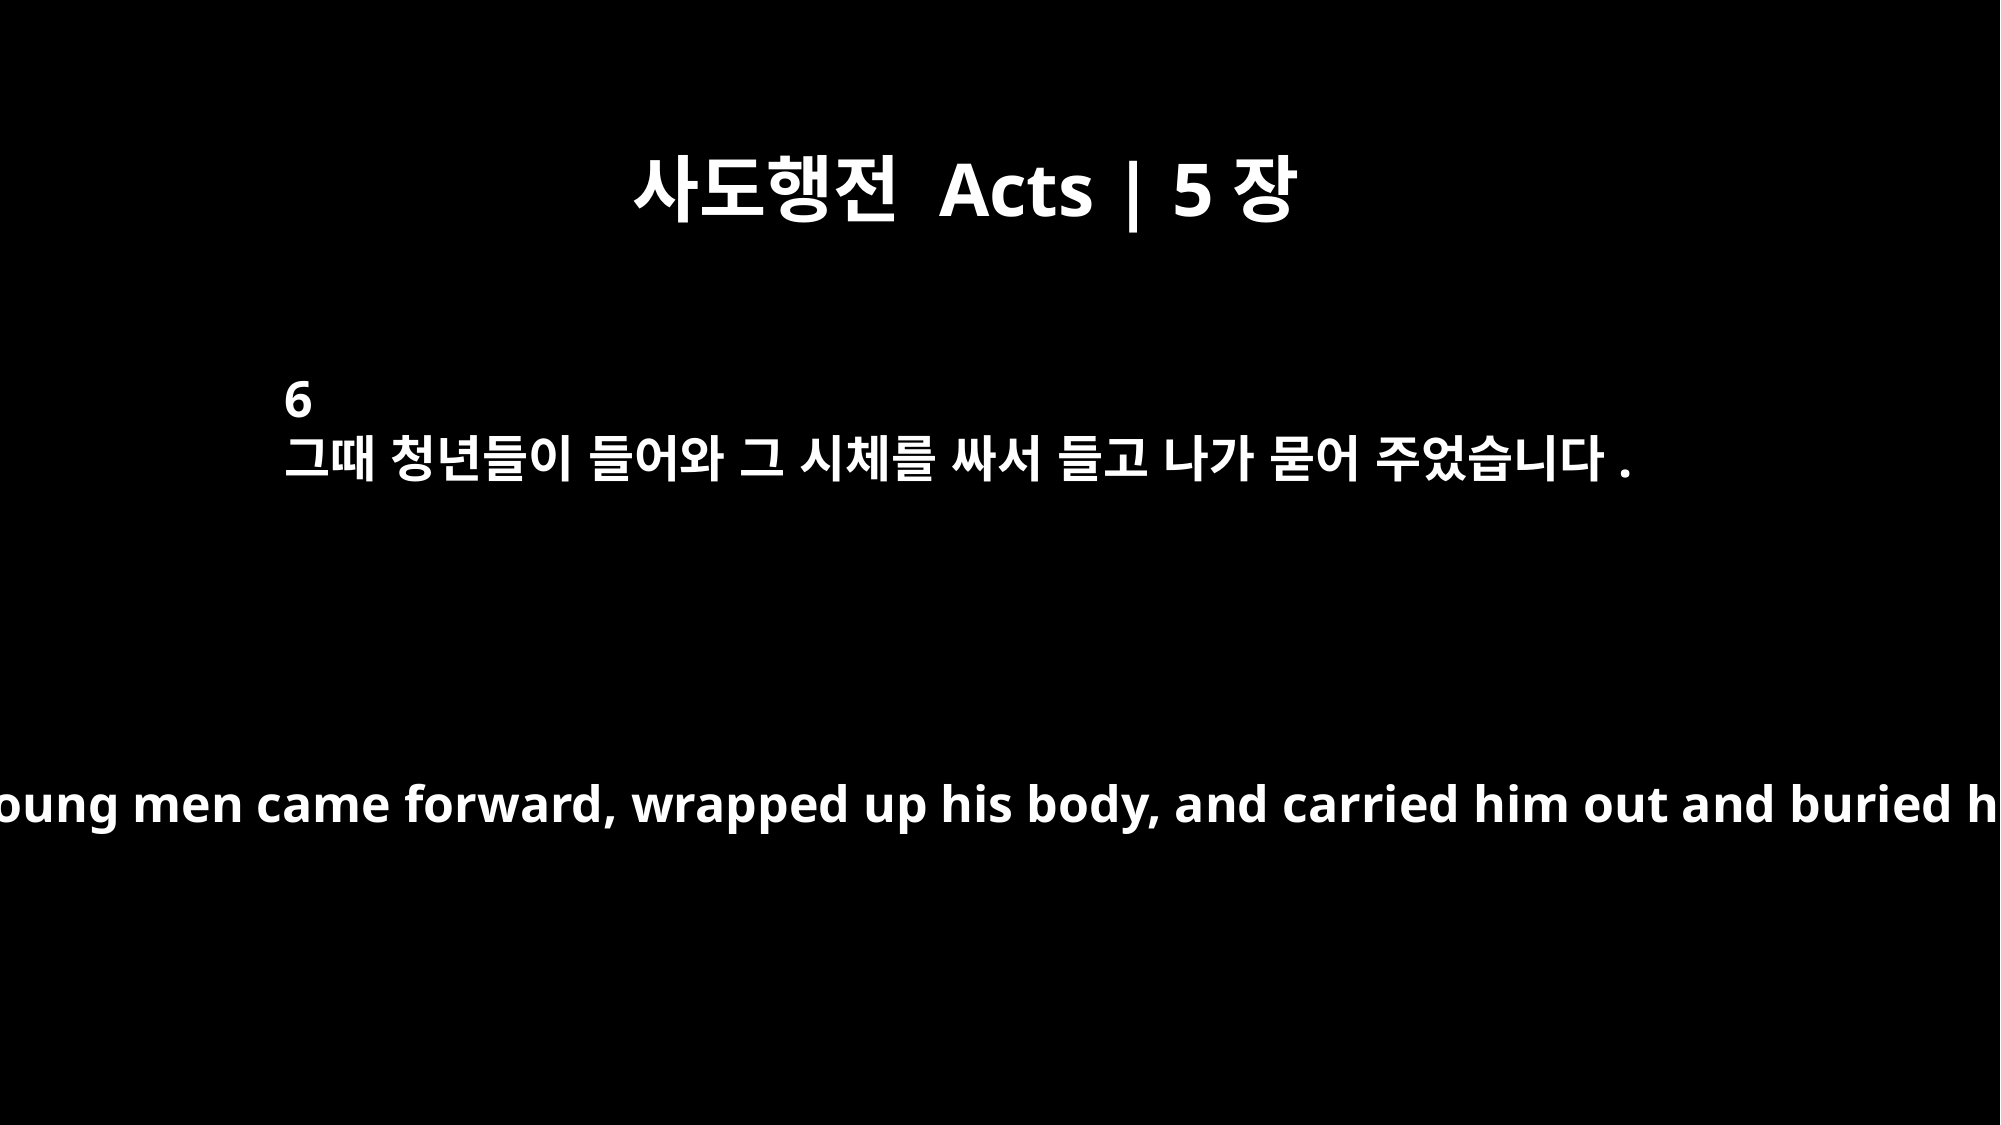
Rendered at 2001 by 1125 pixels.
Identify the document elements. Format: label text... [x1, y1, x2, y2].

text_box 6 그때 청년들이 들어와 그 시체를 싸서 들고 나가 묻어 주었습니다. [269, 359, 1648, 495]
text_box Then the young men came forward, wrapped up his body, and carried him out and buried him. [0, 764, 2000, 840]
text_box 사도행전 Acts | 5장 [617, 136, 1315, 239]
